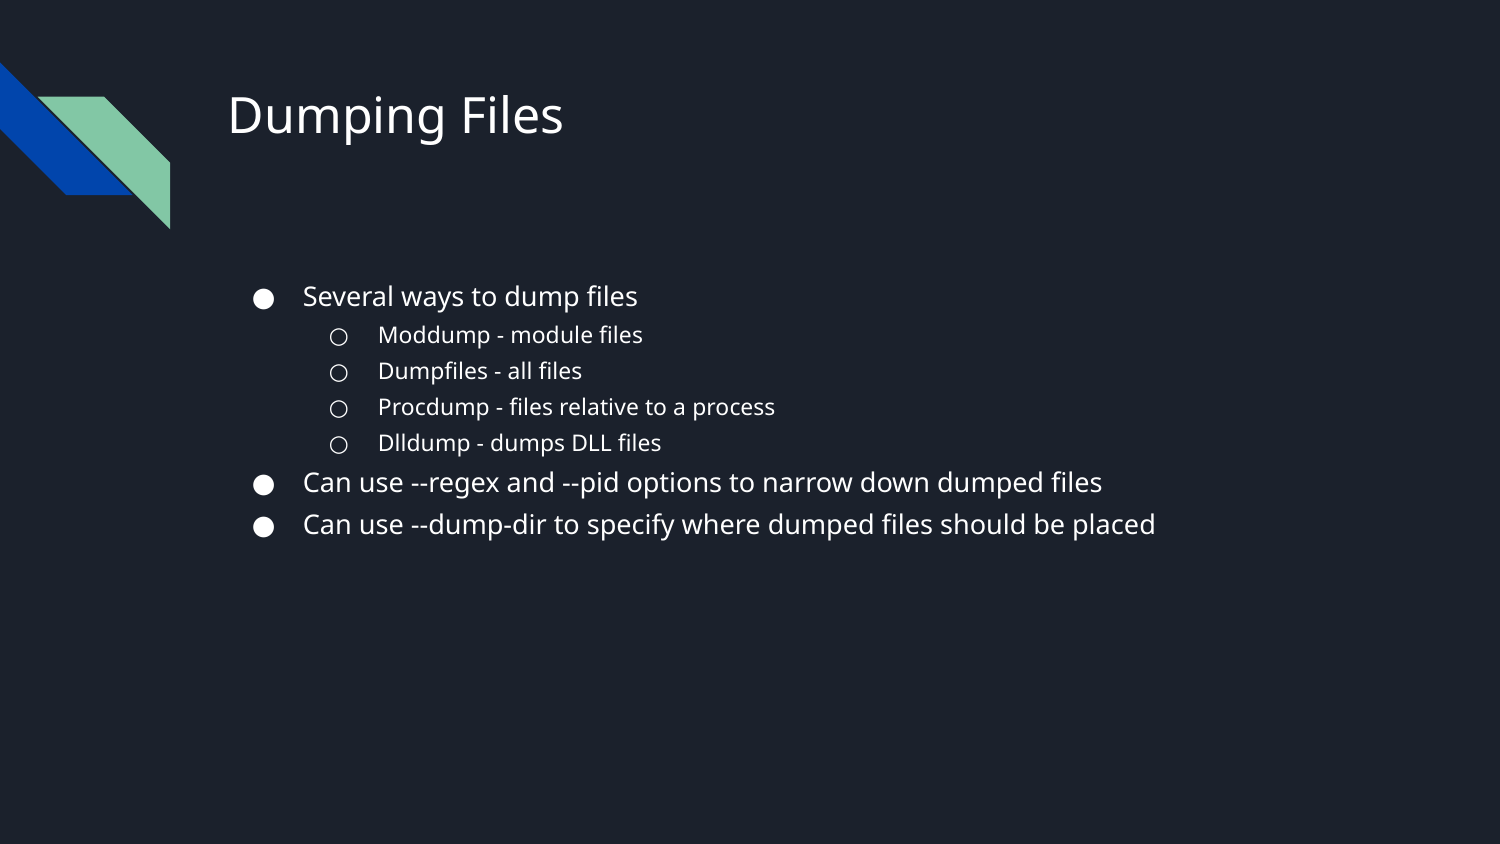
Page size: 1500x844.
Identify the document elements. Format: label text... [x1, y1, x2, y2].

title Dumping Files [212, 64, 1368, 215]
list Several ways to dump files Moddump - module files Dumpfiles - all files Procdump - files relative to a process Dlldump - dumps DLL files Can use --regex and --pid options to narrow down dumped files Can use --dump-dir to specify where dumped files should be placed [212, 257, 1368, 735]
